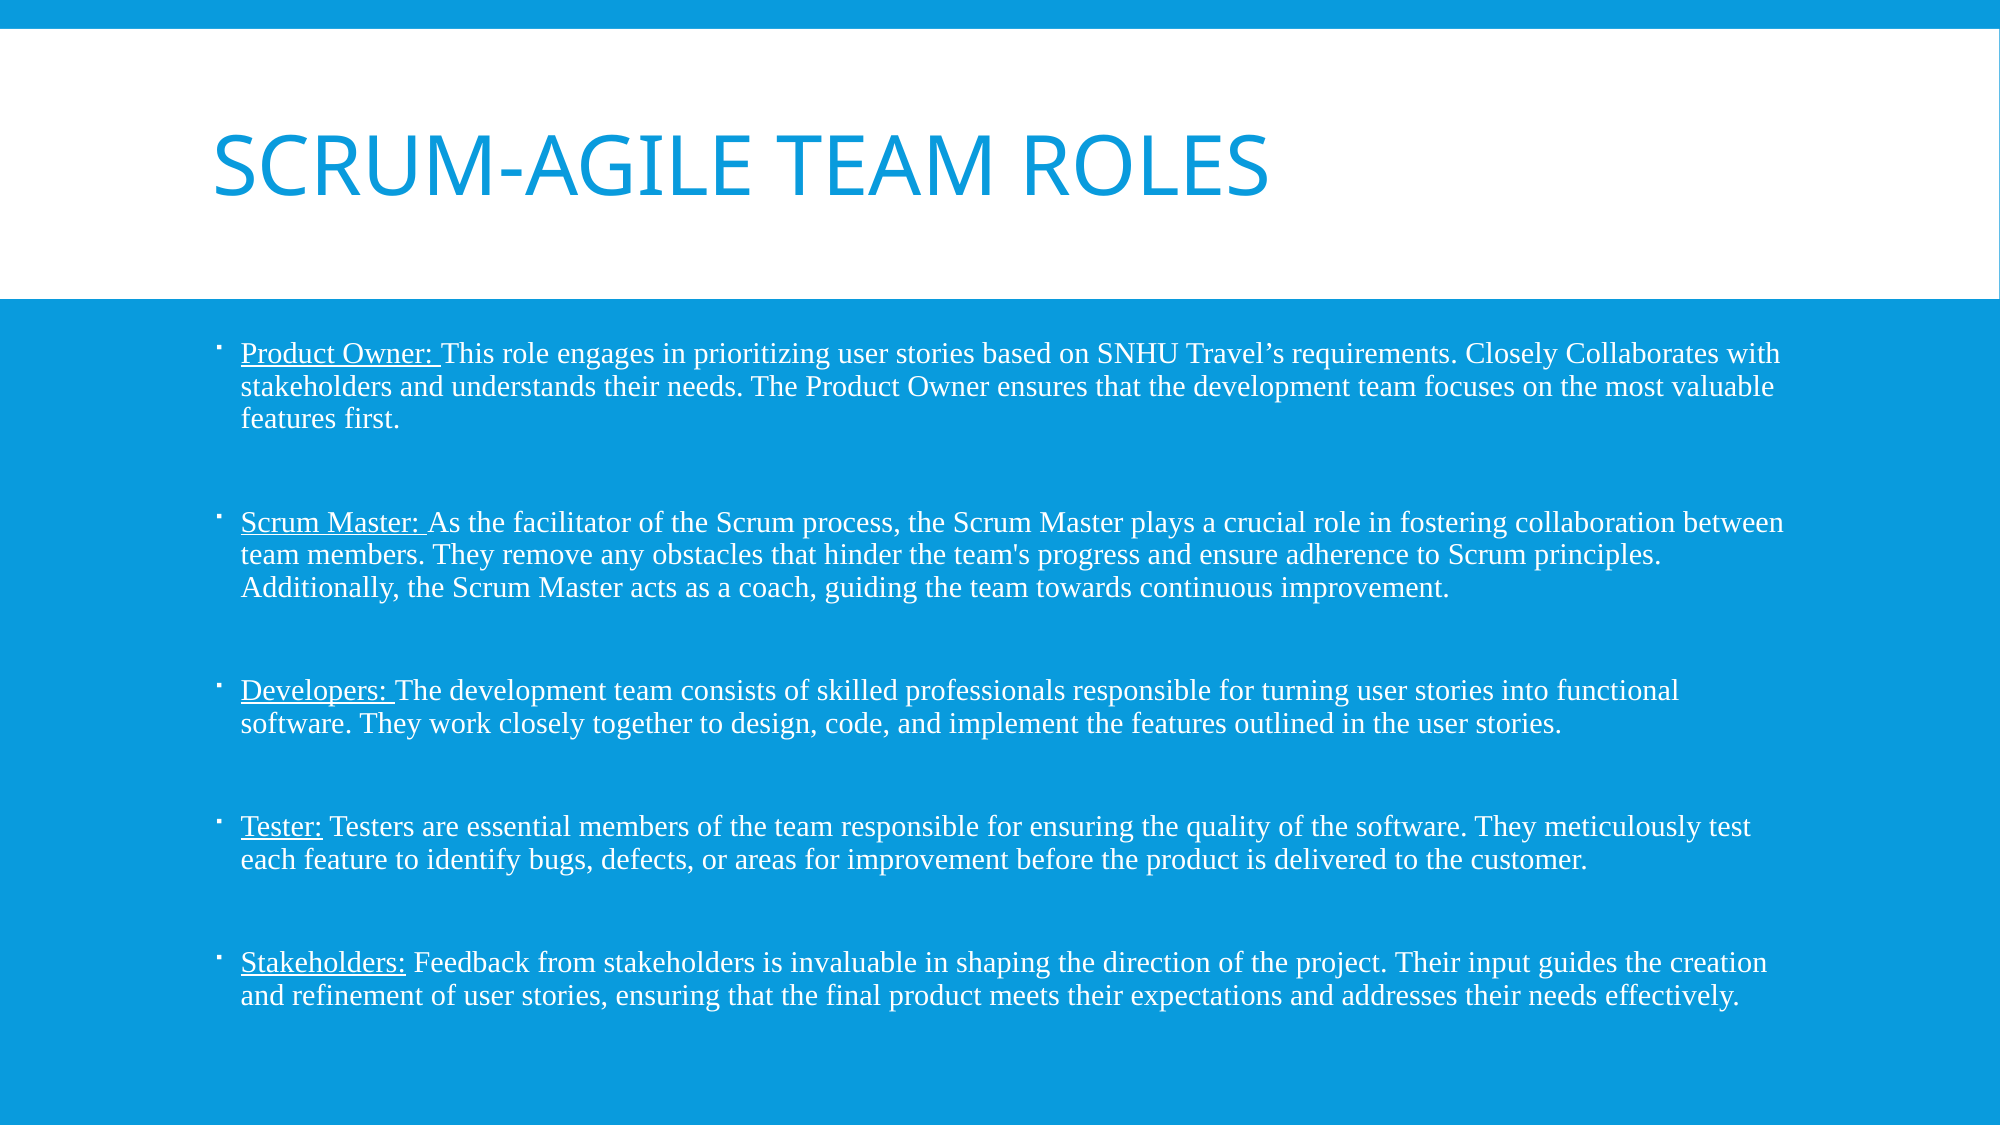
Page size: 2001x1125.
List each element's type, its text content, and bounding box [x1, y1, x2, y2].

list Product Owner: This role engages in prioritizing user stories based on SNHU Travel’s requirements. Closely Collaborates with stakeholders and understands their needs. The Product Owner ensures that the development team focuses on the most valuable features first. Scrum Master: As the facilitator of the Scrum process, the Scrum Master plays a crucial role in fostering collaboration between team members. They remove any obstacles that hinder the team's progress and ensure adherence to Scrum principles. Additionally, the Scrum Master acts as a coach, guiding the team towards continuous improvement. Developers: The development team consists of skilled professionals responsible for turning user stories into functional software. They work closely together to design, code, and implement the features outlined in the user stories. Tester: Testers are essential members of the team responsible for ensuring the quality of the software. They meticulously test each feature to identify bugs, defects, or areas for improvement before the product is delivered to the customer. Stakeholders: Feedback from stakeholders is invaluable in shaping the direction of the project. Their input guides the creation and refinement of user stories, ensuring that the final product meets their expectations and addresses their needs effectively. [197, 329, 1803, 1033]
title Scrum-Agile team roles [197, 46, 1803, 295]
